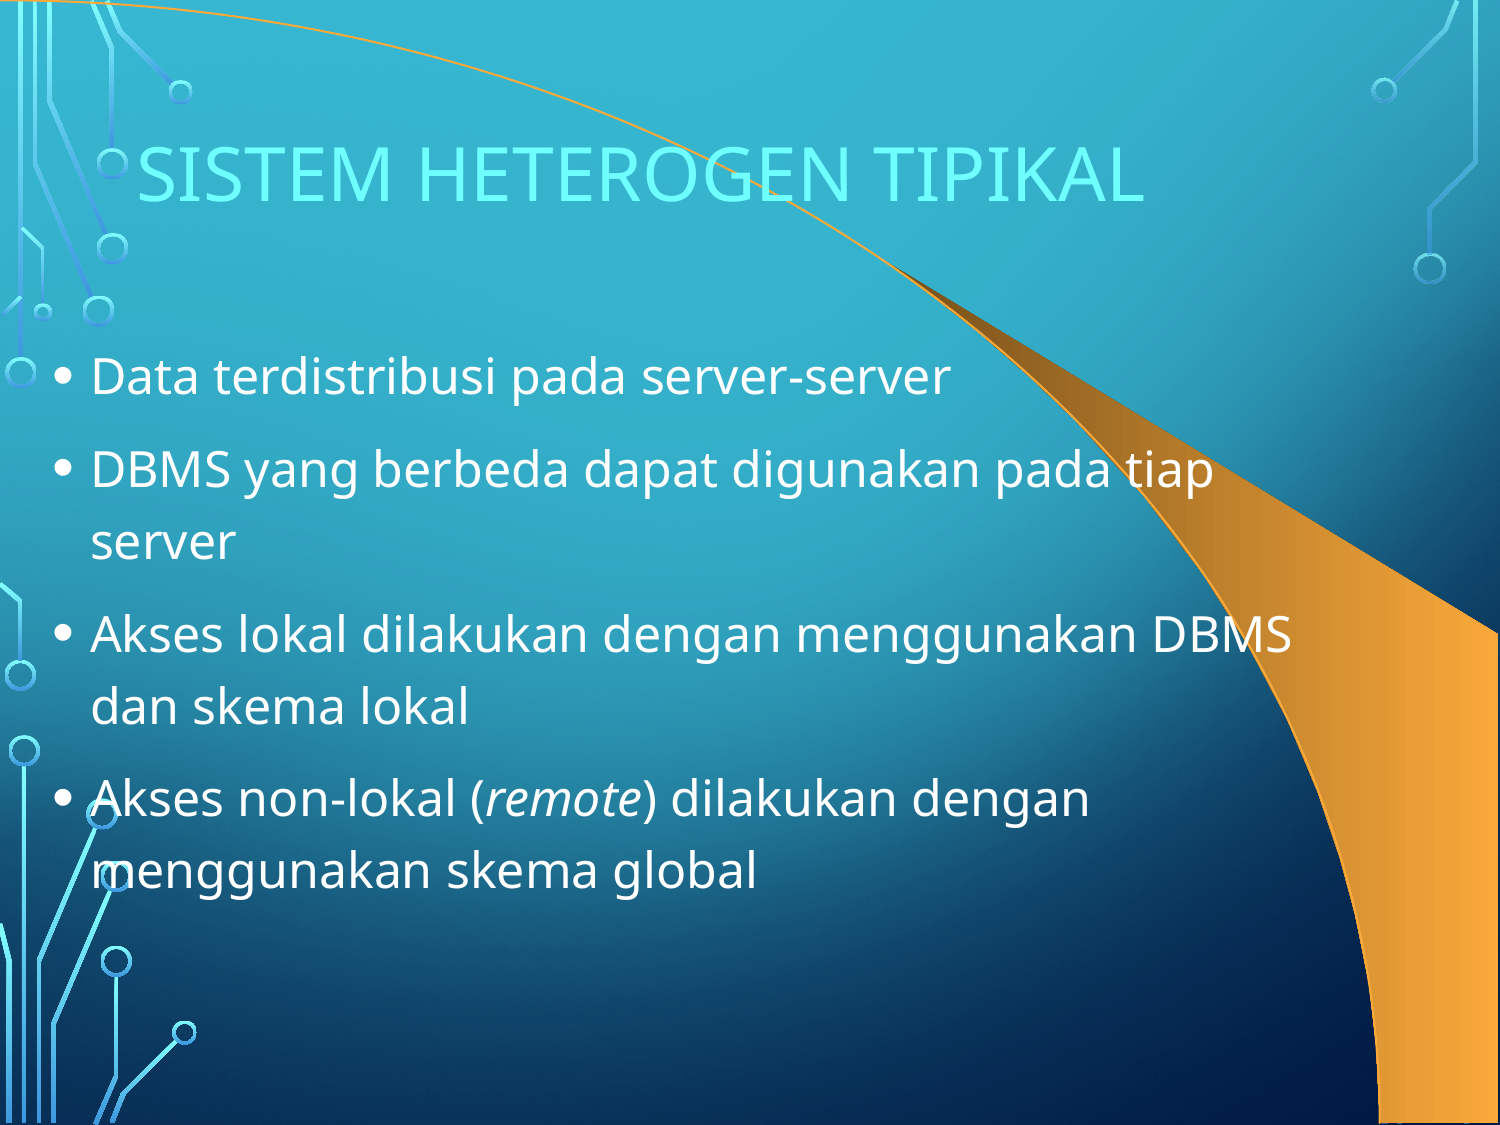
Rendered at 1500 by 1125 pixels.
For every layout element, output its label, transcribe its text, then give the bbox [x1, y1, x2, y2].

title Sistem Heterogen Tipikal [112, 99, 1388, 256]
list Data terdistribusi pada server-server DBMS yang berbeda dapat digunakan pada tiap server Akses lokal dilakukan dengan menggunakan DBMS dan skema lokal Akses non-lokal (remote) dilakukan dengan menggunakan skema global [37, 324, 1388, 925]
